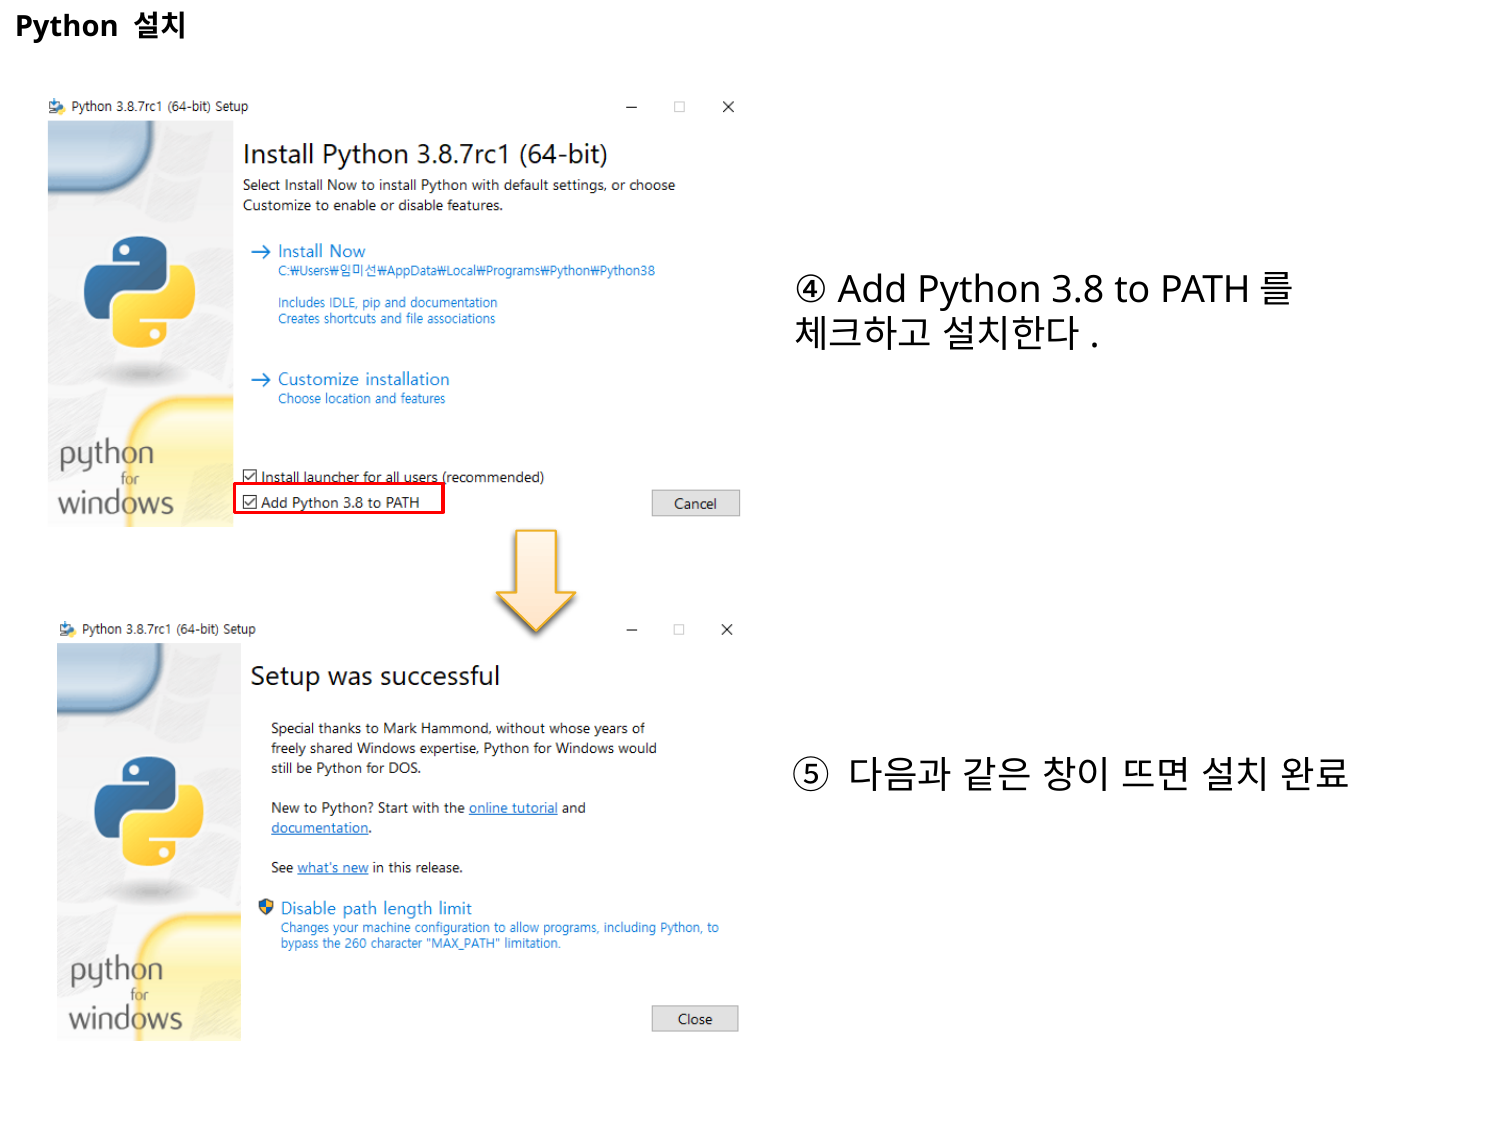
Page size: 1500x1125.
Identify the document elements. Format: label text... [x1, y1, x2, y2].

text_box ⑤ 다음과 같은 창이 뜨면 설치 완료 [777, 744, 1464, 804]
picture [47, 94, 751, 527]
text_box [495, 537, 577, 616]
picture [57, 618, 751, 1042]
text_box ④ Add Python 3.8 to PATH를 체크하고 설치한다. [779, 258, 1347, 363]
text_box Python 설치 [0, 0, 384, 50]
